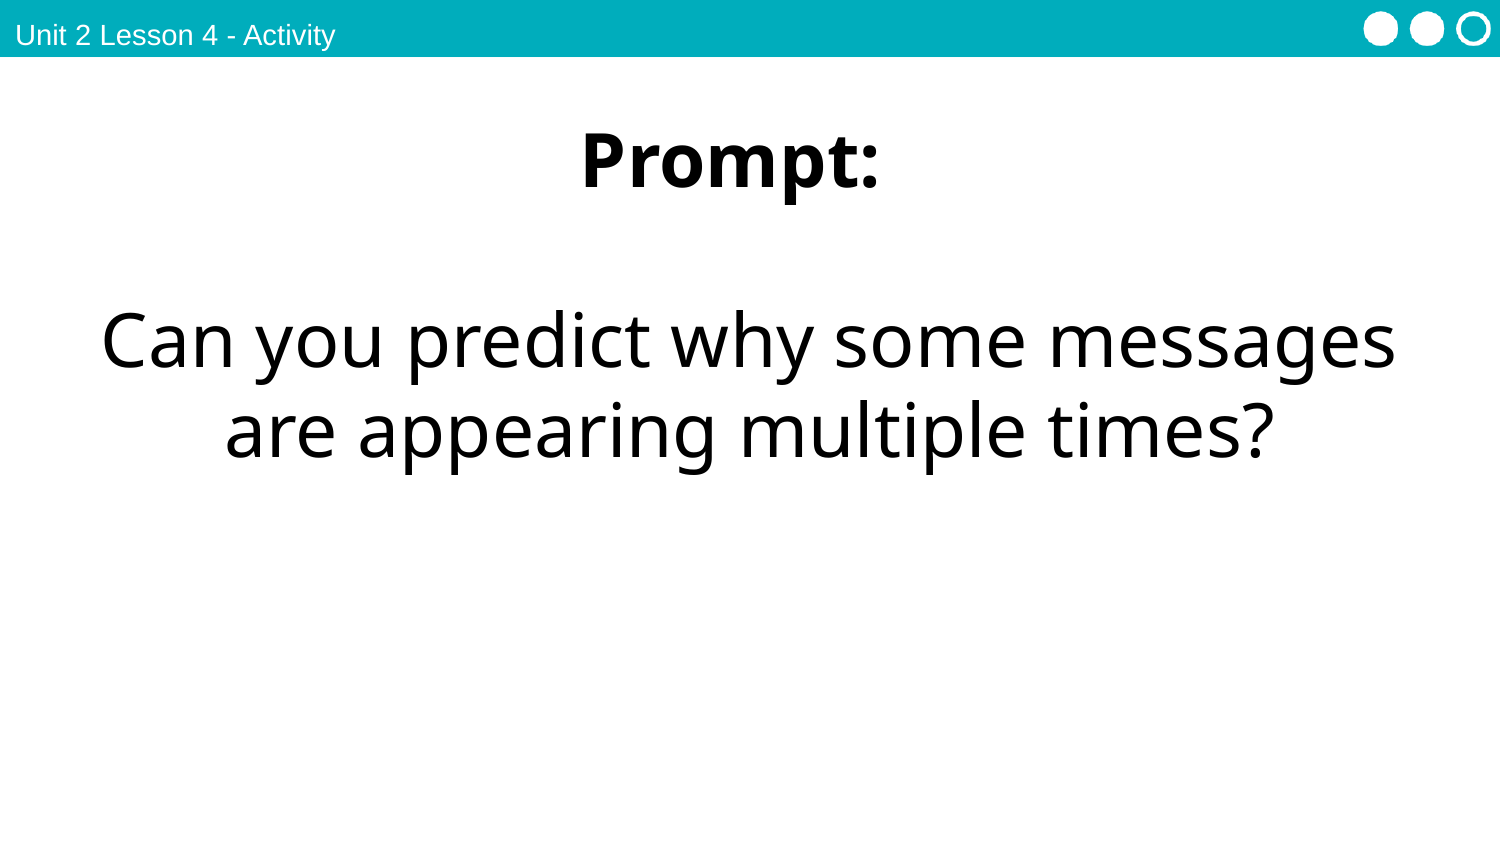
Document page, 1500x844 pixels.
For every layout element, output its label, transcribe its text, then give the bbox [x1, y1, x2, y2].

picture [0, 0, 1500, 844]
text_box Unit 2 Lesson 4 - Activity [0, 0, 750, 58]
text_box Prompt: Can you predict why some messages are appearing multiple times? [23, 97, 1477, 833]
